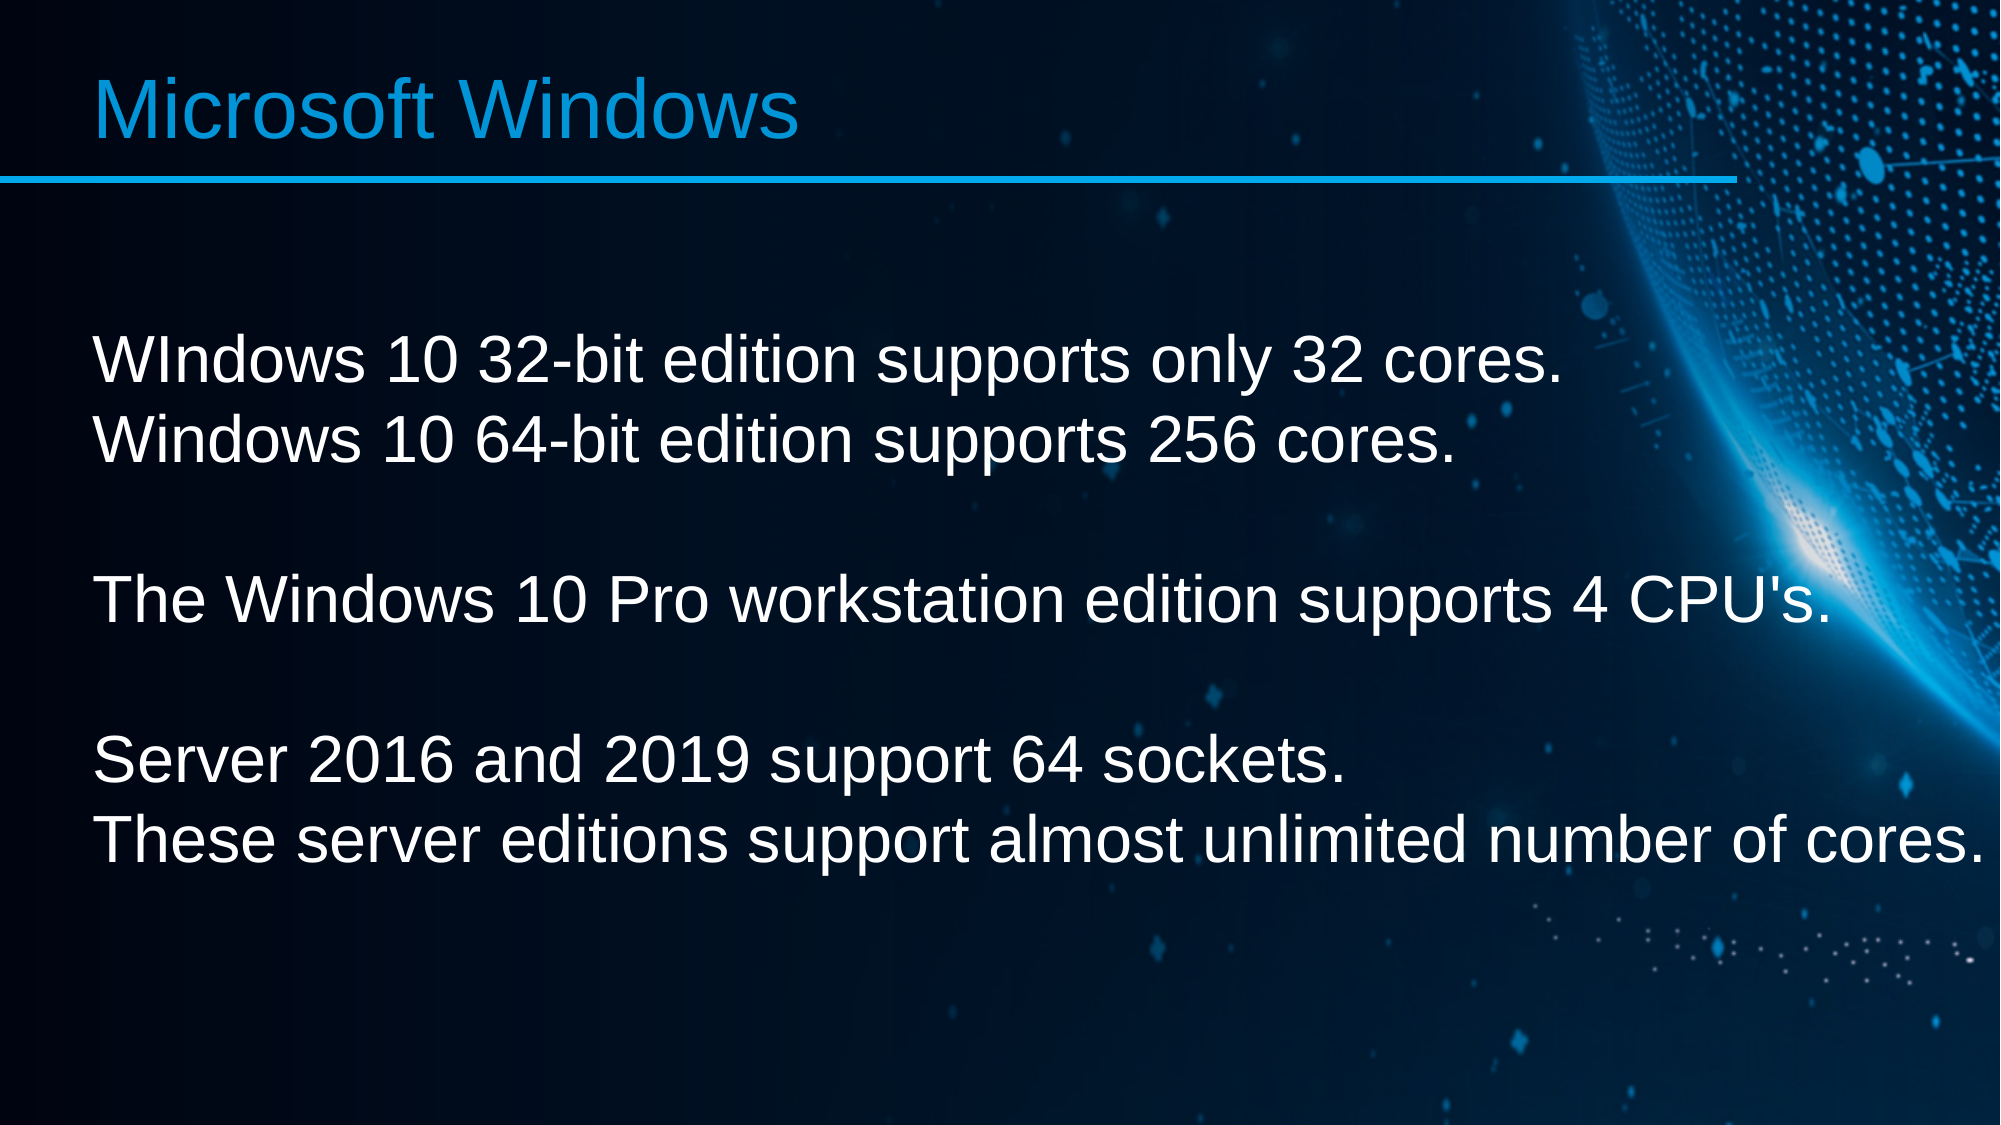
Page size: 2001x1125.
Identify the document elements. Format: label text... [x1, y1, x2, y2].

text_box Microsoft Windows [77, 46, 846, 174]
picture [0, 0, 2000, 1125]
text_box WIndows 10 32-bit edition supports only 32 cores. Windows 10 64-bit edition supports 256 cores. The Windows 10 Pro workstation edition supports 4 CPU's. Server 2016 and 2019 support 64 sockets. These server editions support almost unlimited number of cores. [78, 228, 2000, 1124]
